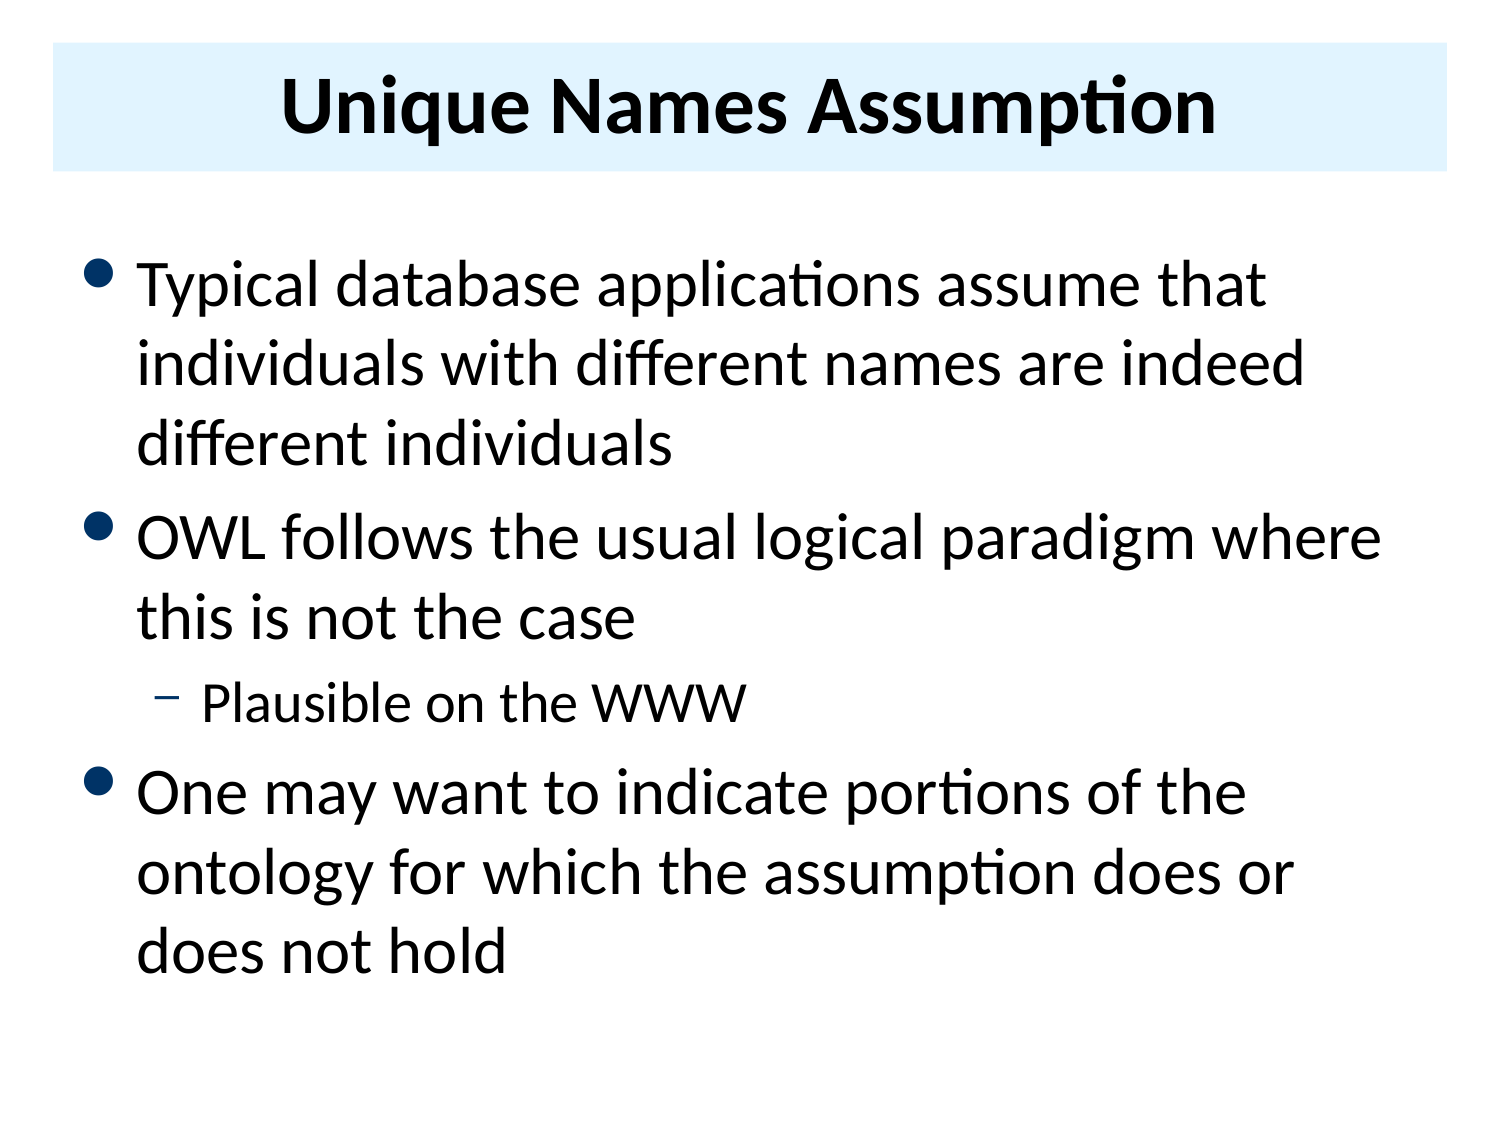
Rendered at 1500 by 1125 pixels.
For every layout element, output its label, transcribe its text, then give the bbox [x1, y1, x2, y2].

list Typical database applications assume that individuals with different names are indeed different individuals OWL follows the usual logical paradigm where this is not the case Plausible on the WWW One may want to indicate portions of the ontology for which the assumption does or does not hold [64, 231, 1436, 1047]
title Unique Names Assumption [53, 42, 1447, 172]
